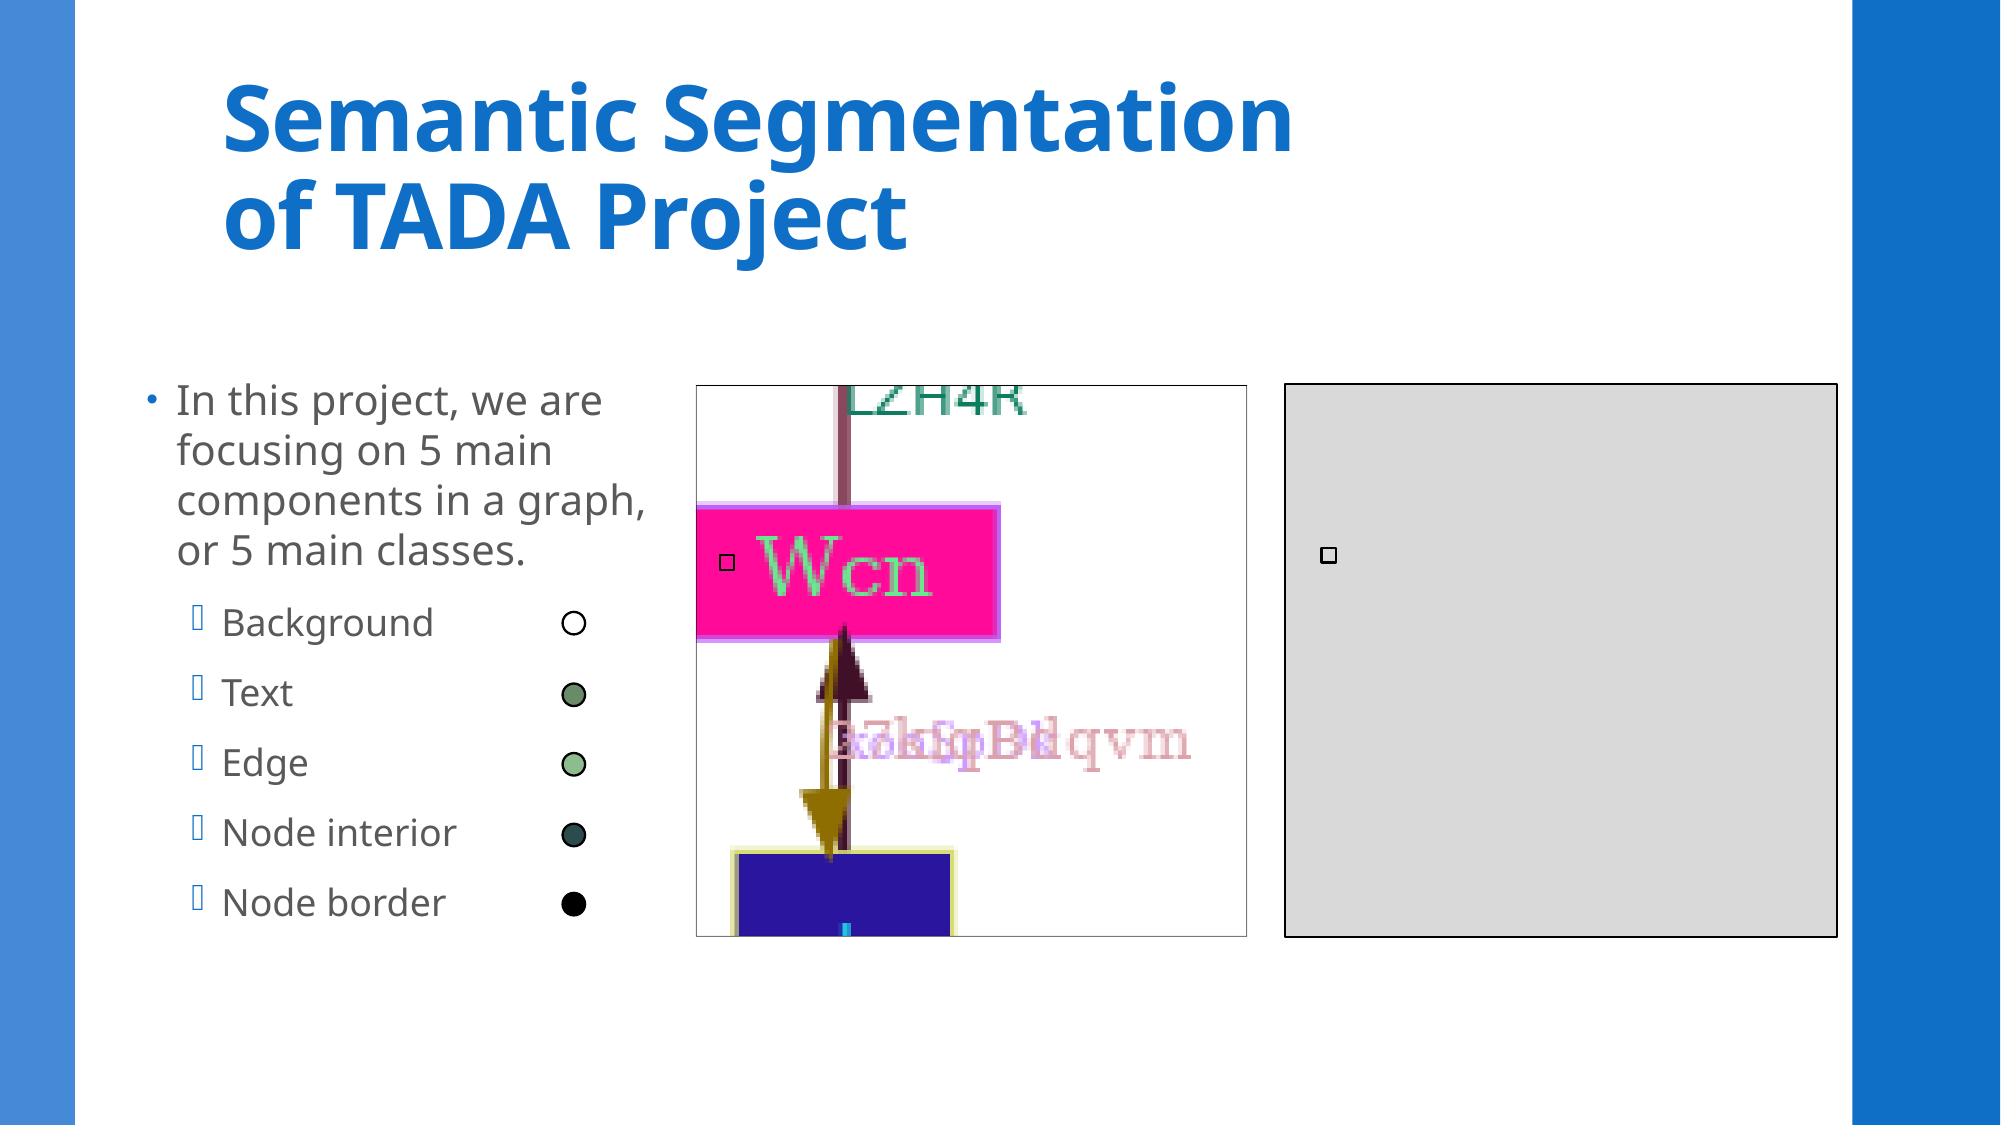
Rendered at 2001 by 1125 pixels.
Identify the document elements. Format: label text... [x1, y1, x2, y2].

title Semantic Segmentation of TADA Project [206, 48, 1781, 278]
text_box [561, 610, 587, 636]
text_box [1284, 383, 1838, 938]
text_box [1320, 547, 1337, 564]
text_box [561, 822, 587, 848]
text_box [561, 682, 587, 708]
text_box [561, 891, 587, 917]
text_box [561, 751, 587, 777]
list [604, 299, 1266, 1015]
text_box In this project, we are focusing on 5 main components in a graph, or 5 main classes. Background Text Edge Node interior Node border [131, 366, 597, 961]
